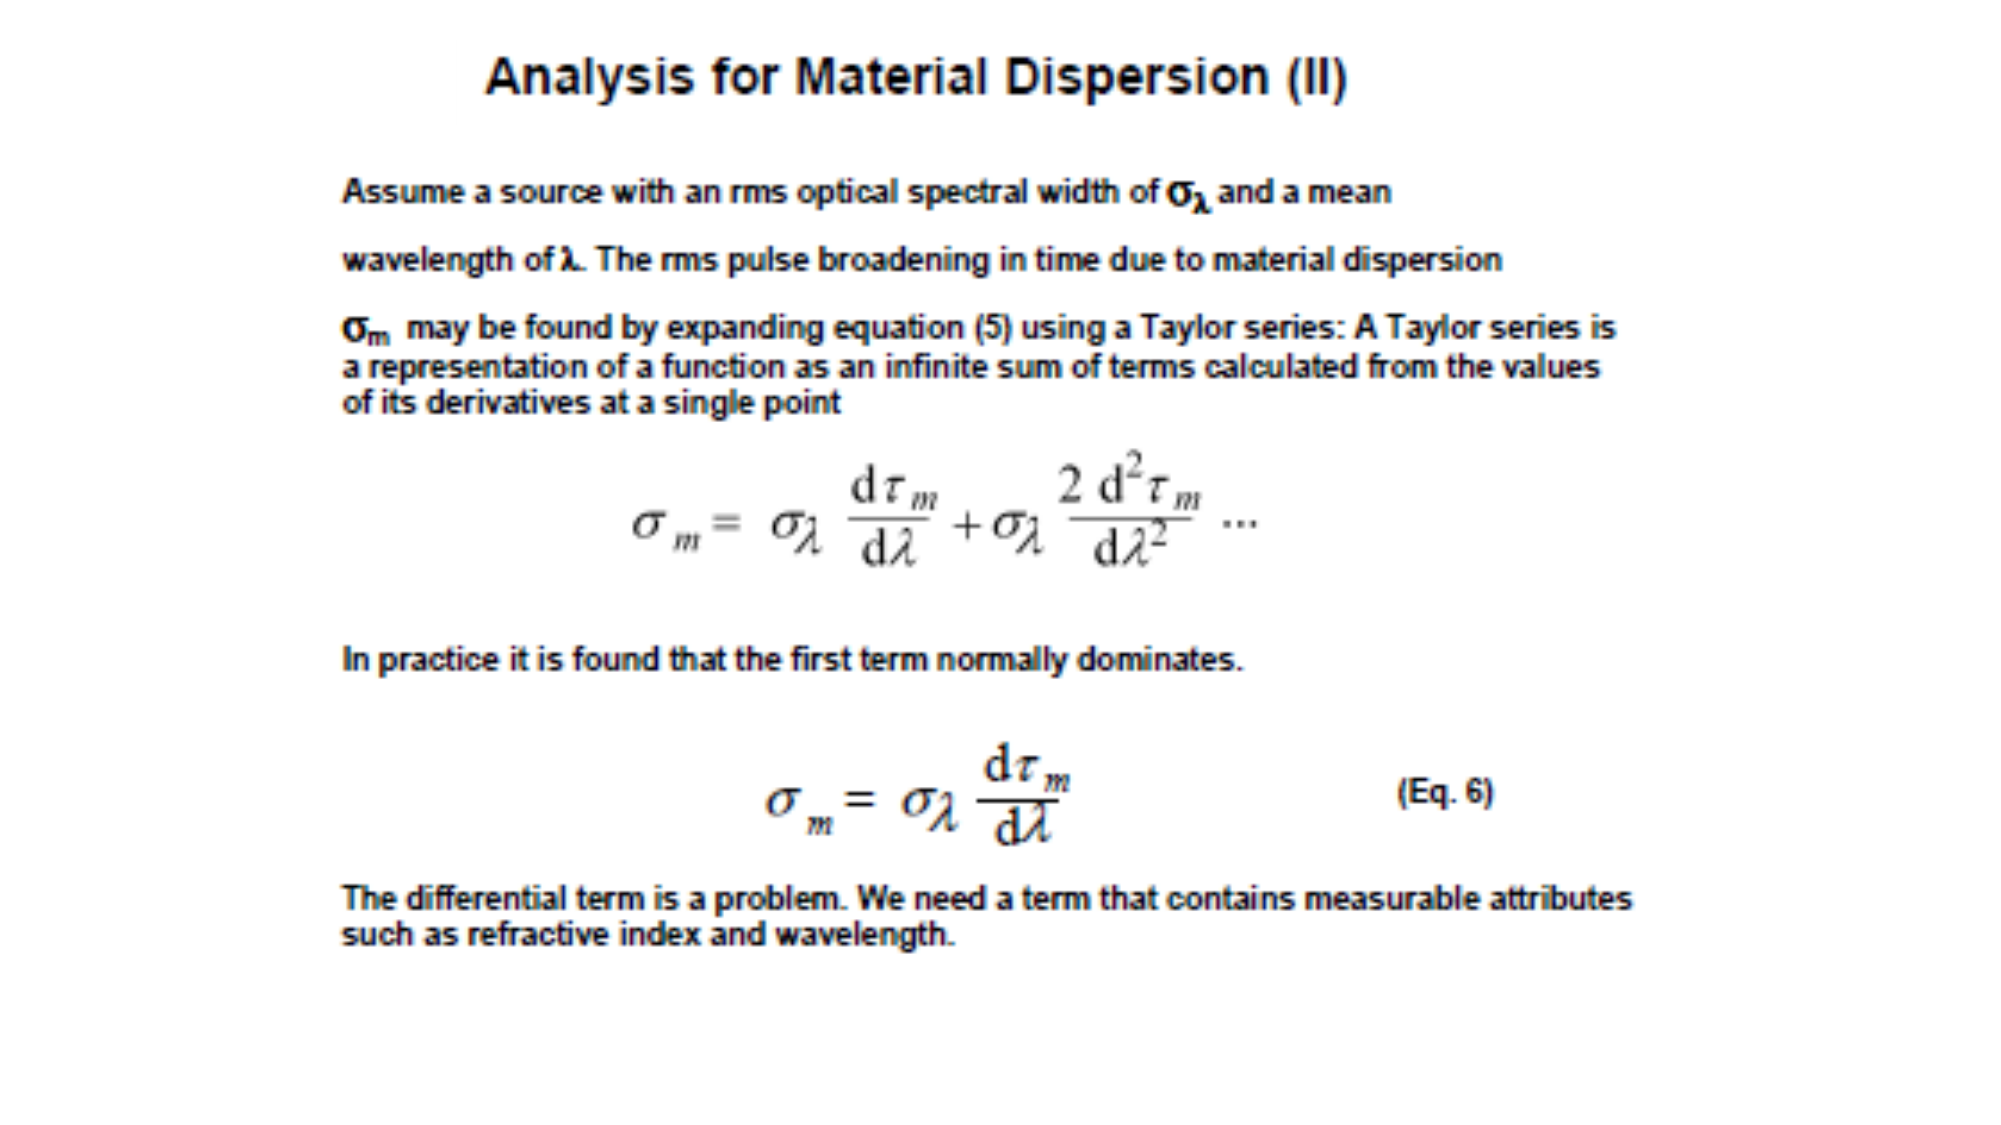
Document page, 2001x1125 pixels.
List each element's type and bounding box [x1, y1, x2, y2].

picture [455, 40, 1418, 125]
picture [327, 165, 1708, 983]
